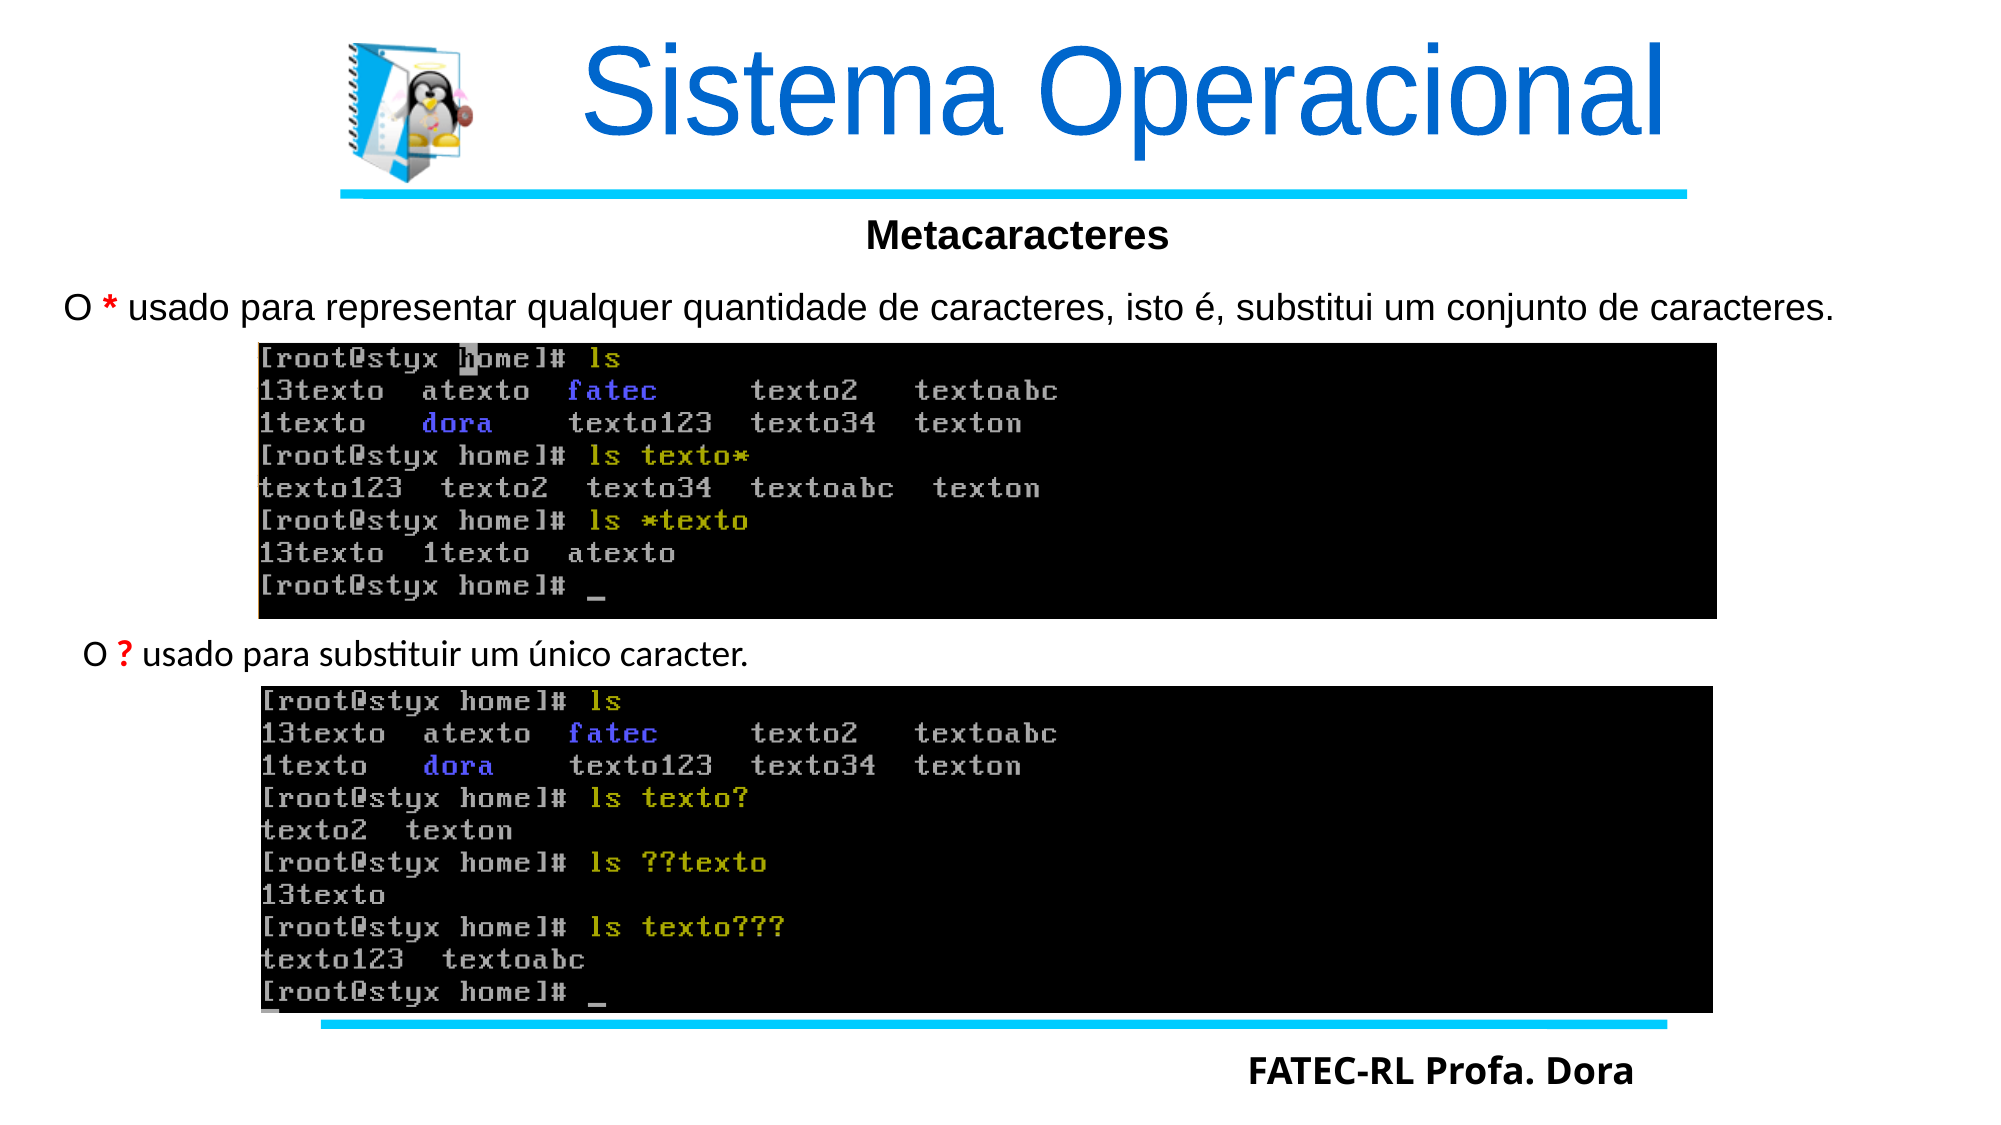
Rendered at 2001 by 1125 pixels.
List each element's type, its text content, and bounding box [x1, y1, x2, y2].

text_box O ? usado para substituir um único caracter. [68, 621, 320, 682]
picture [257, 342, 1717, 619]
picture [261, 686, 1713, 1013]
text_box O * usado para representar qualquer quantidade de caracteres, isto é, substitui um conjunto de caracteres. [48, 275, 320, 336]
text_box O * usado para representar qualquer quantidade de caracteres, isto é, substitui um conjunto de caracteres. [1719, 275, 1888, 336]
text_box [320, 42, 1719, 1100]
